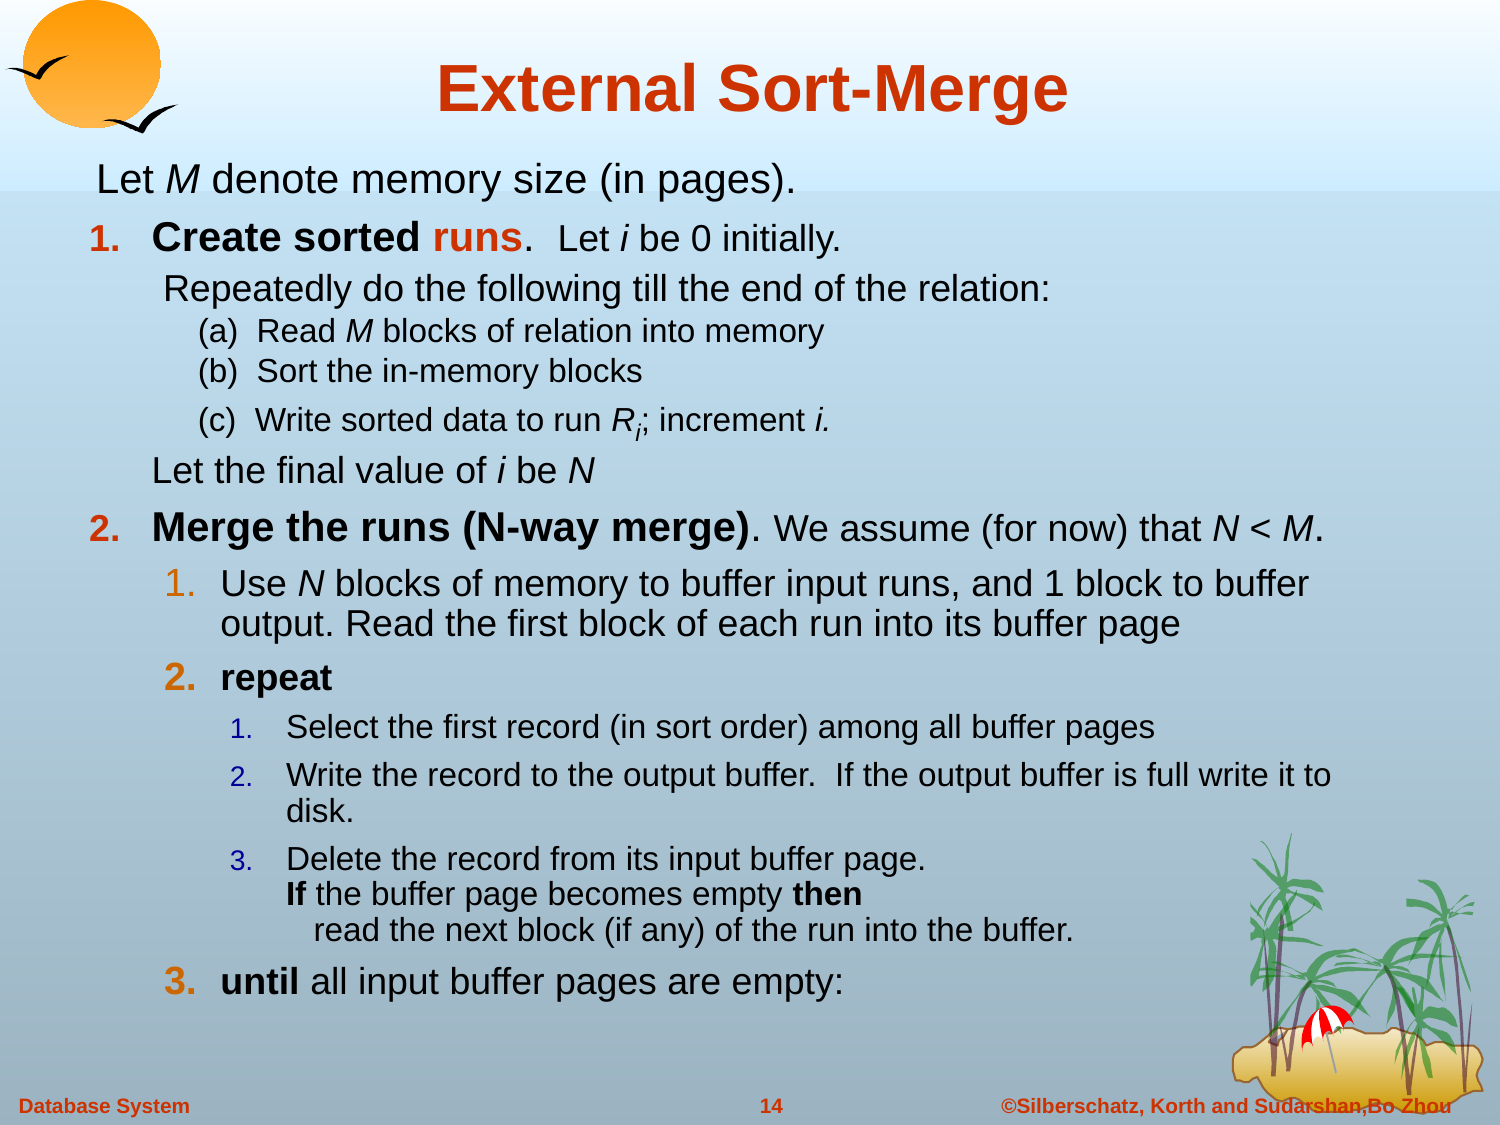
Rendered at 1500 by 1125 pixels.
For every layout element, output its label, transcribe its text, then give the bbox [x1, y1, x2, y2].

text_box Let M denote memory size (in pages). [81, 144, 824, 210]
list Create sorted runs. Let i be 0 initially. Repeatedly do the following till the end of the relation: (a) Read M blocks of relation into memory (b) Sort the in-memory blocks (c) Write sorted data to run Ri; increment i. Let the final value of i be N Merge the runs (N-way merge). We assume (for now) that N < M. Use N blocks of memory to buffer input runs, and 1 block to buffer output. Read the first block of each run into its buffer page repeat Select the first record (in sort order) among all buffer pages Write the record to the output buffer. If the output buffer is full write it to disk. Delete the record from its input buffer page. If the buffer page becomes empty then read the next block (if any) of the run into the buffer. until all input buffer pages are empty: [74, 202, 1406, 1083]
title External Sort-Merge [90, 32, 1416, 133]
